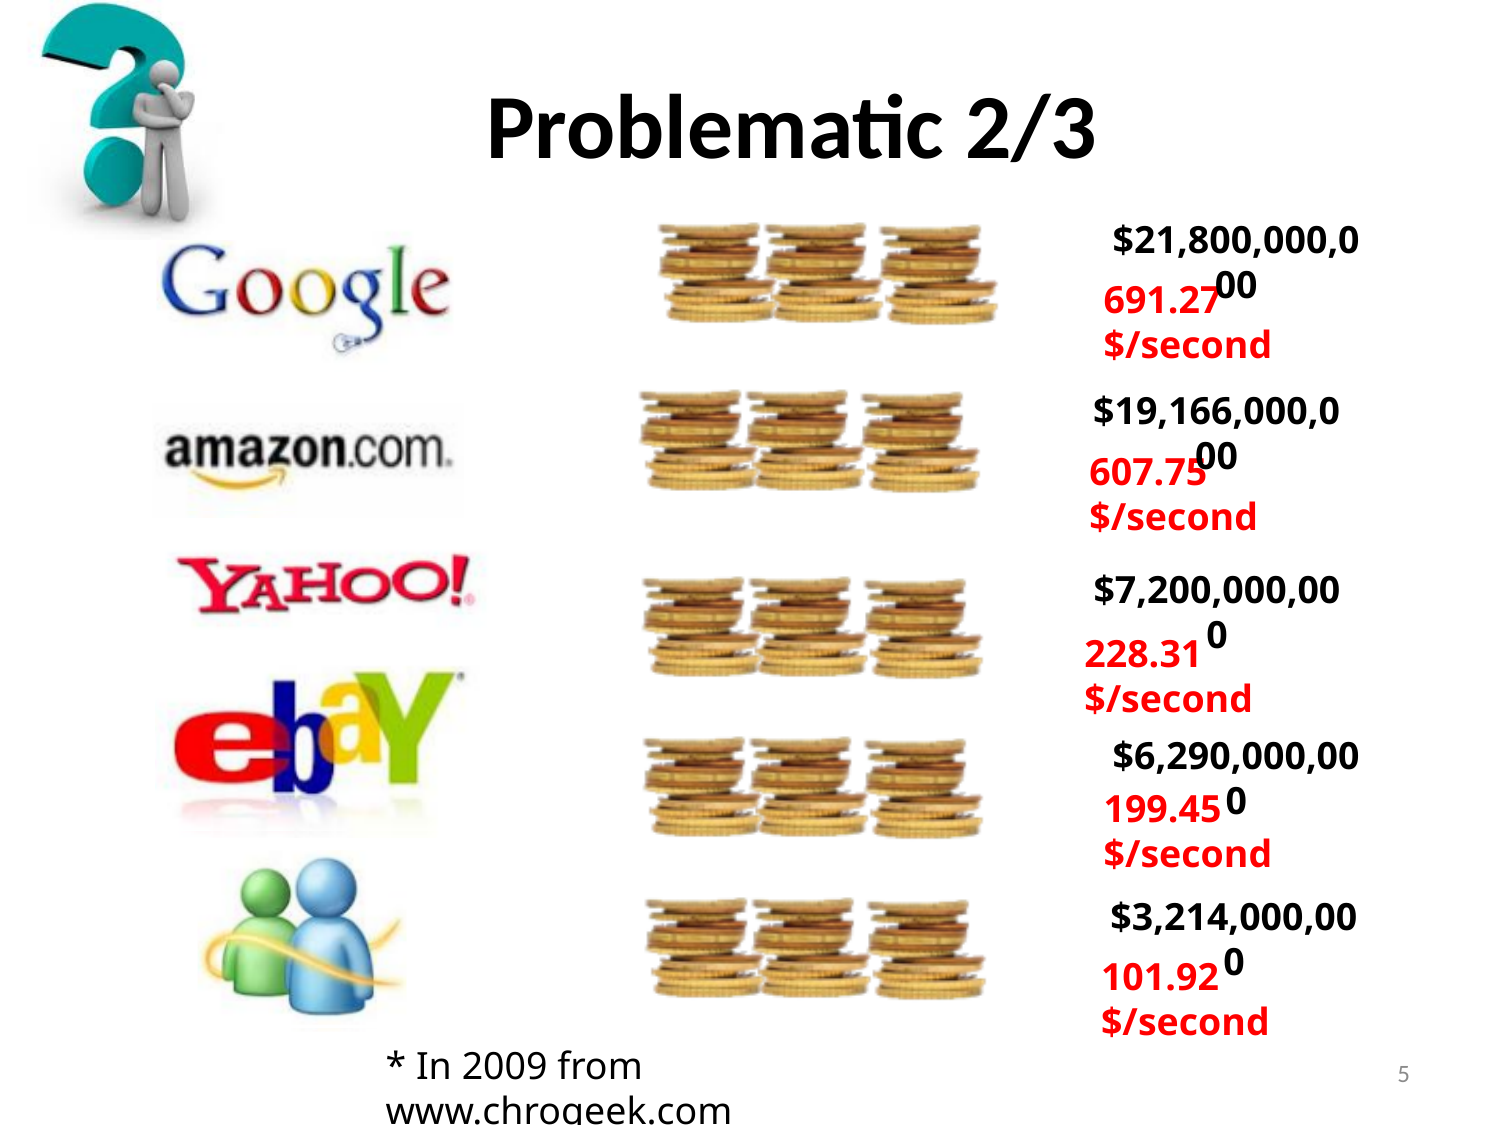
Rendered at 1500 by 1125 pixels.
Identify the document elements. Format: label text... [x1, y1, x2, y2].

text_box $7,200,000,000 [1069, 558, 1365, 663]
text_box $6,290,000,000 [1088, 724, 1384, 830]
text_box 199.45 $/second [1088, 830, 1384, 883]
text_box * In 2009 from www.chrogeek.com [370, 1034, 933, 1125]
slide_number 5 [1074, 1042, 1425, 1103]
picture [636, 557, 994, 693]
picture [636, 717, 994, 852]
picture [651, 203, 1009, 338]
text_box $19,166,000,000 [1069, 379, 1365, 485]
picture [194, 850, 413, 1035]
text_box $3,214,000,000 [1086, 885, 1382, 991]
text_box 691.27 $/second [1088, 314, 1384, 374]
picture [6, 0, 467, 377]
text_box 228.31 $/second [1069, 663, 1365, 728]
picture [129, 402, 465, 518]
text_box 607.75 $/second [1074, 440, 1370, 546]
text_box $21,800,000,000 [1088, 209, 1384, 314]
text_box 101.92 $/second [1086, 991, 1382, 1042]
picture [633, 371, 991, 506]
picture [639, 878, 997, 1014]
picture [155, 526, 501, 838]
title Problematic 2/3 [431, 28, 1154, 216]
